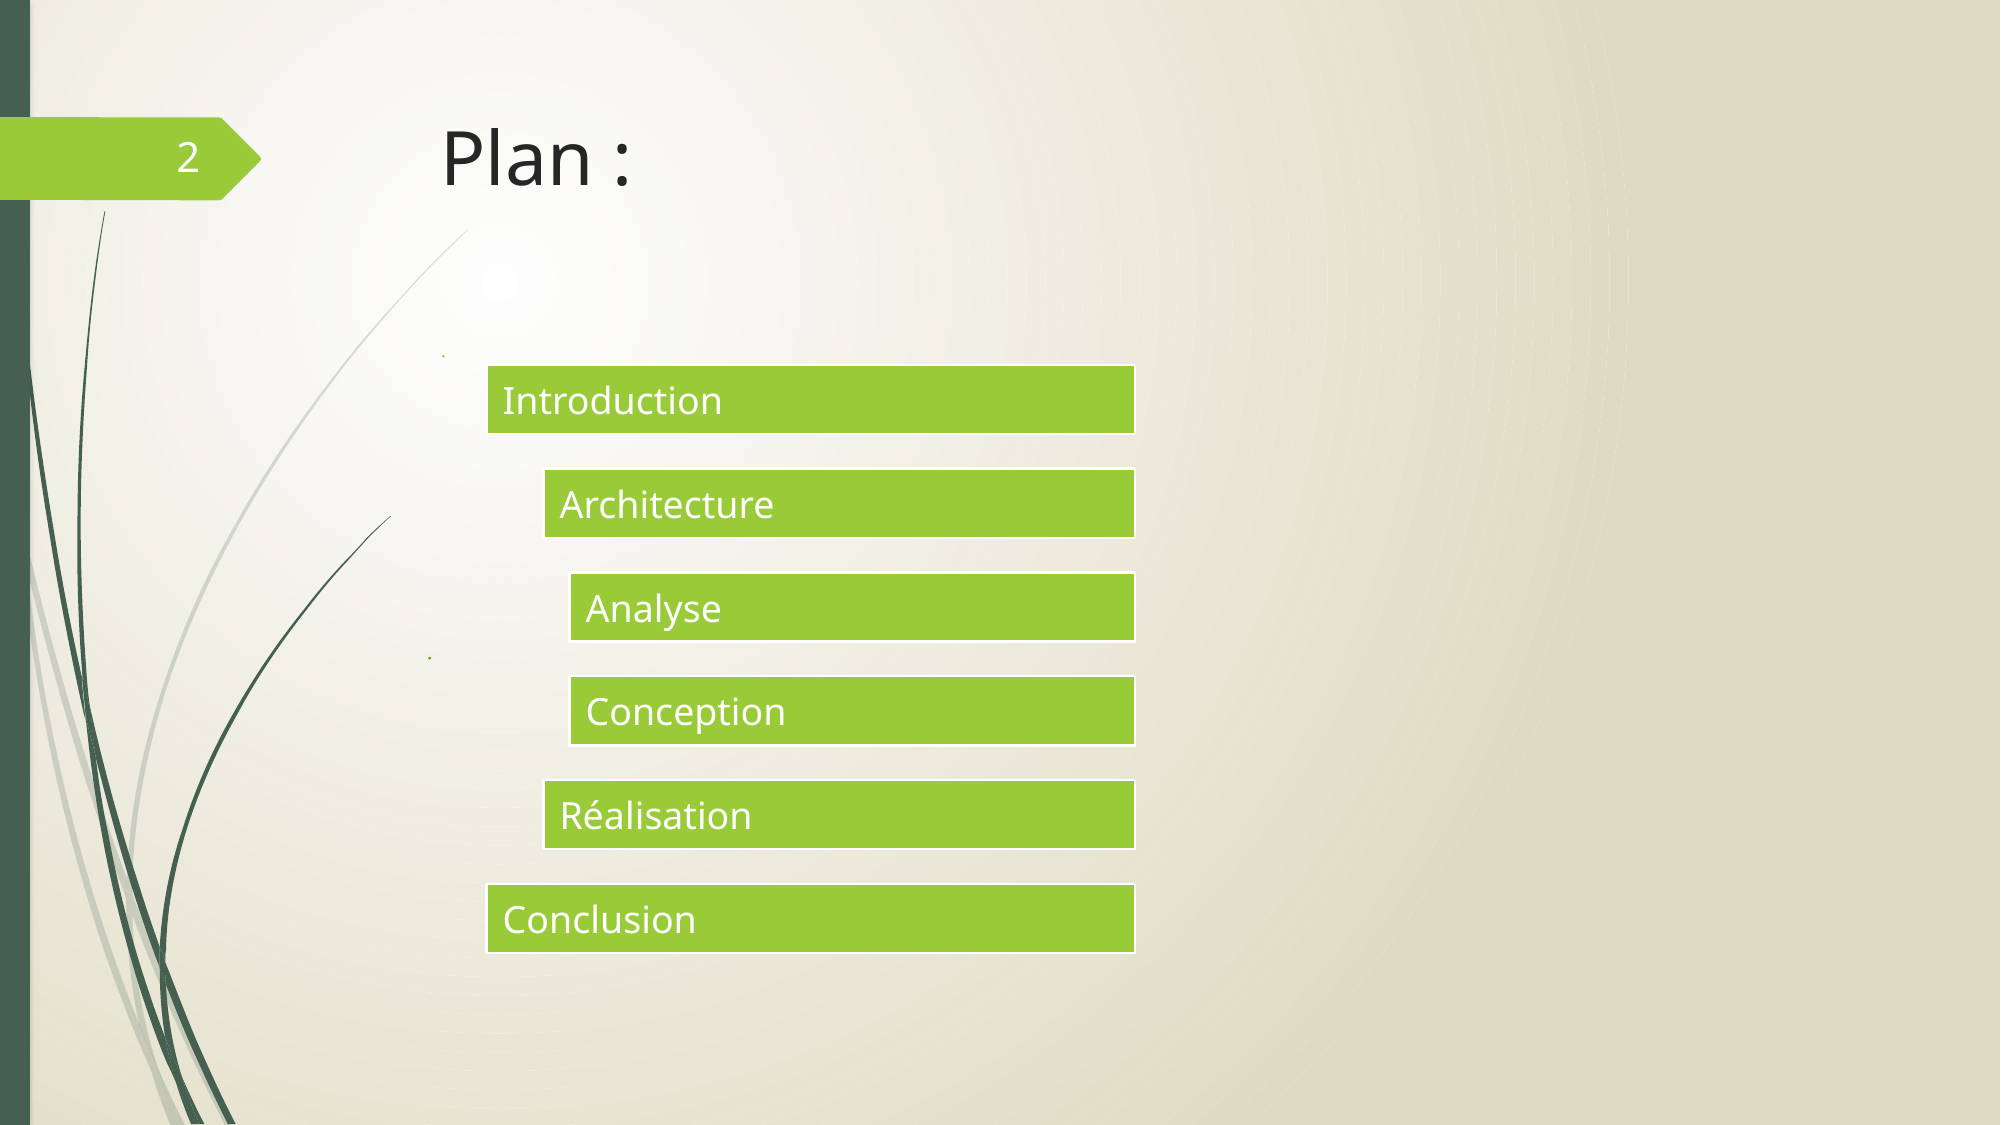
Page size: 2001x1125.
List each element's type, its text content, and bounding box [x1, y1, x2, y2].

title Plan : [425, 102, 673, 223]
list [424, 299, 1136, 958]
slide_number 2 [87, 129, 216, 190]
